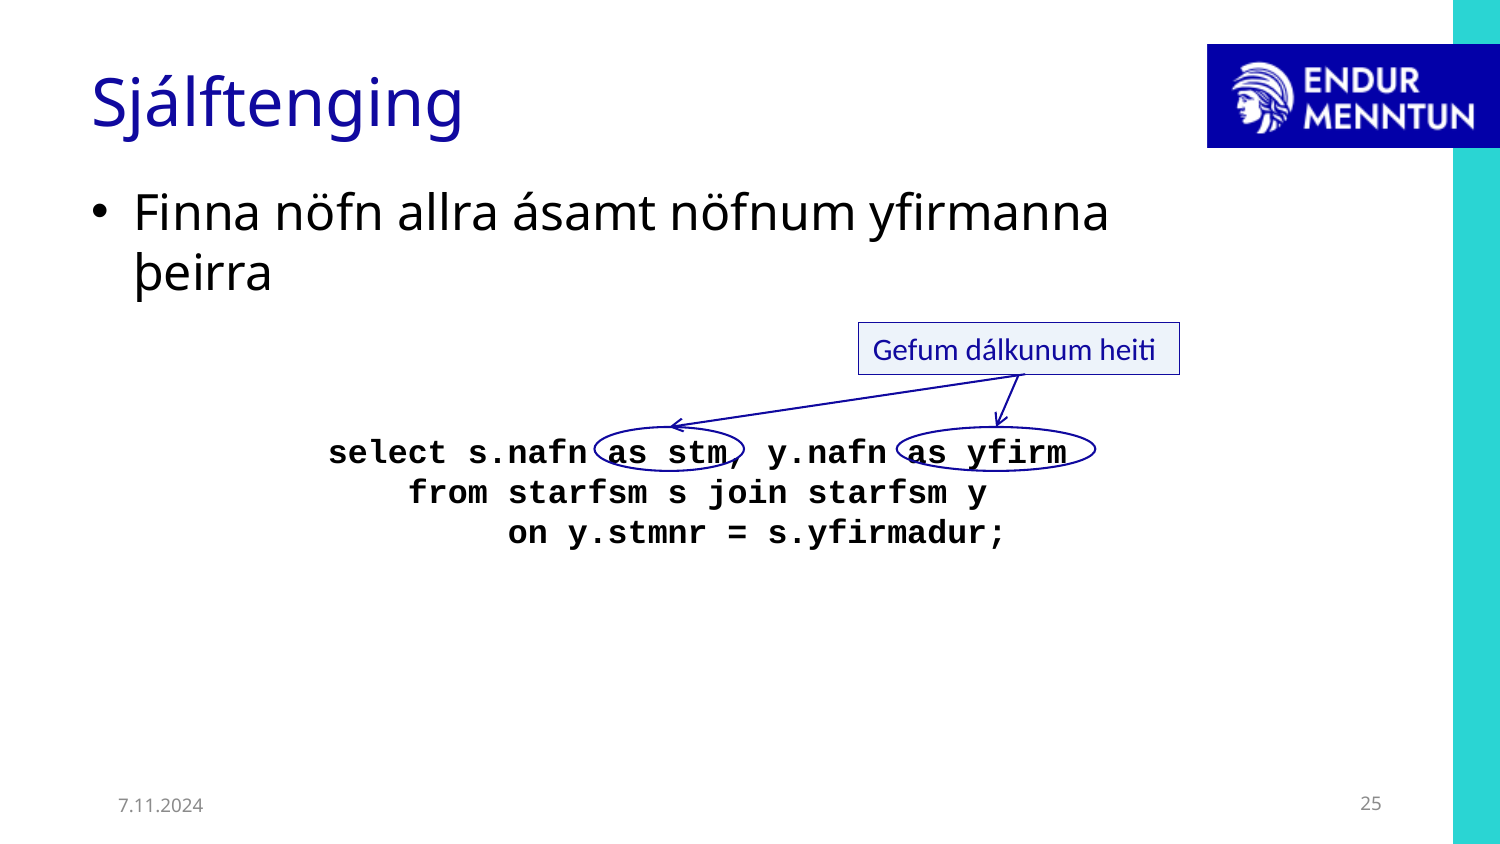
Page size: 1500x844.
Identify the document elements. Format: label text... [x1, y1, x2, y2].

list Finna nöfn allra ásamt nöfnum yfirmanna þeirra [76, 172, 1273, 786]
text_box Gefum dálkunum heiti [858, 322, 1180, 375]
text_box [673, 374, 1026, 428]
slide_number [103, 782, 307, 827]
title Sjálftenging [76, 57, 1273, 149]
text_box [895, 426, 1097, 472]
text_box select s.nafn as stm, y.nafn as yfirm from starfsm s join starfsm y on y.stmnr = s.yfirmadur; [313, 422, 1096, 558]
text_box [593, 425, 746, 472]
slide_number 25 [1059, 782, 1397, 827]
